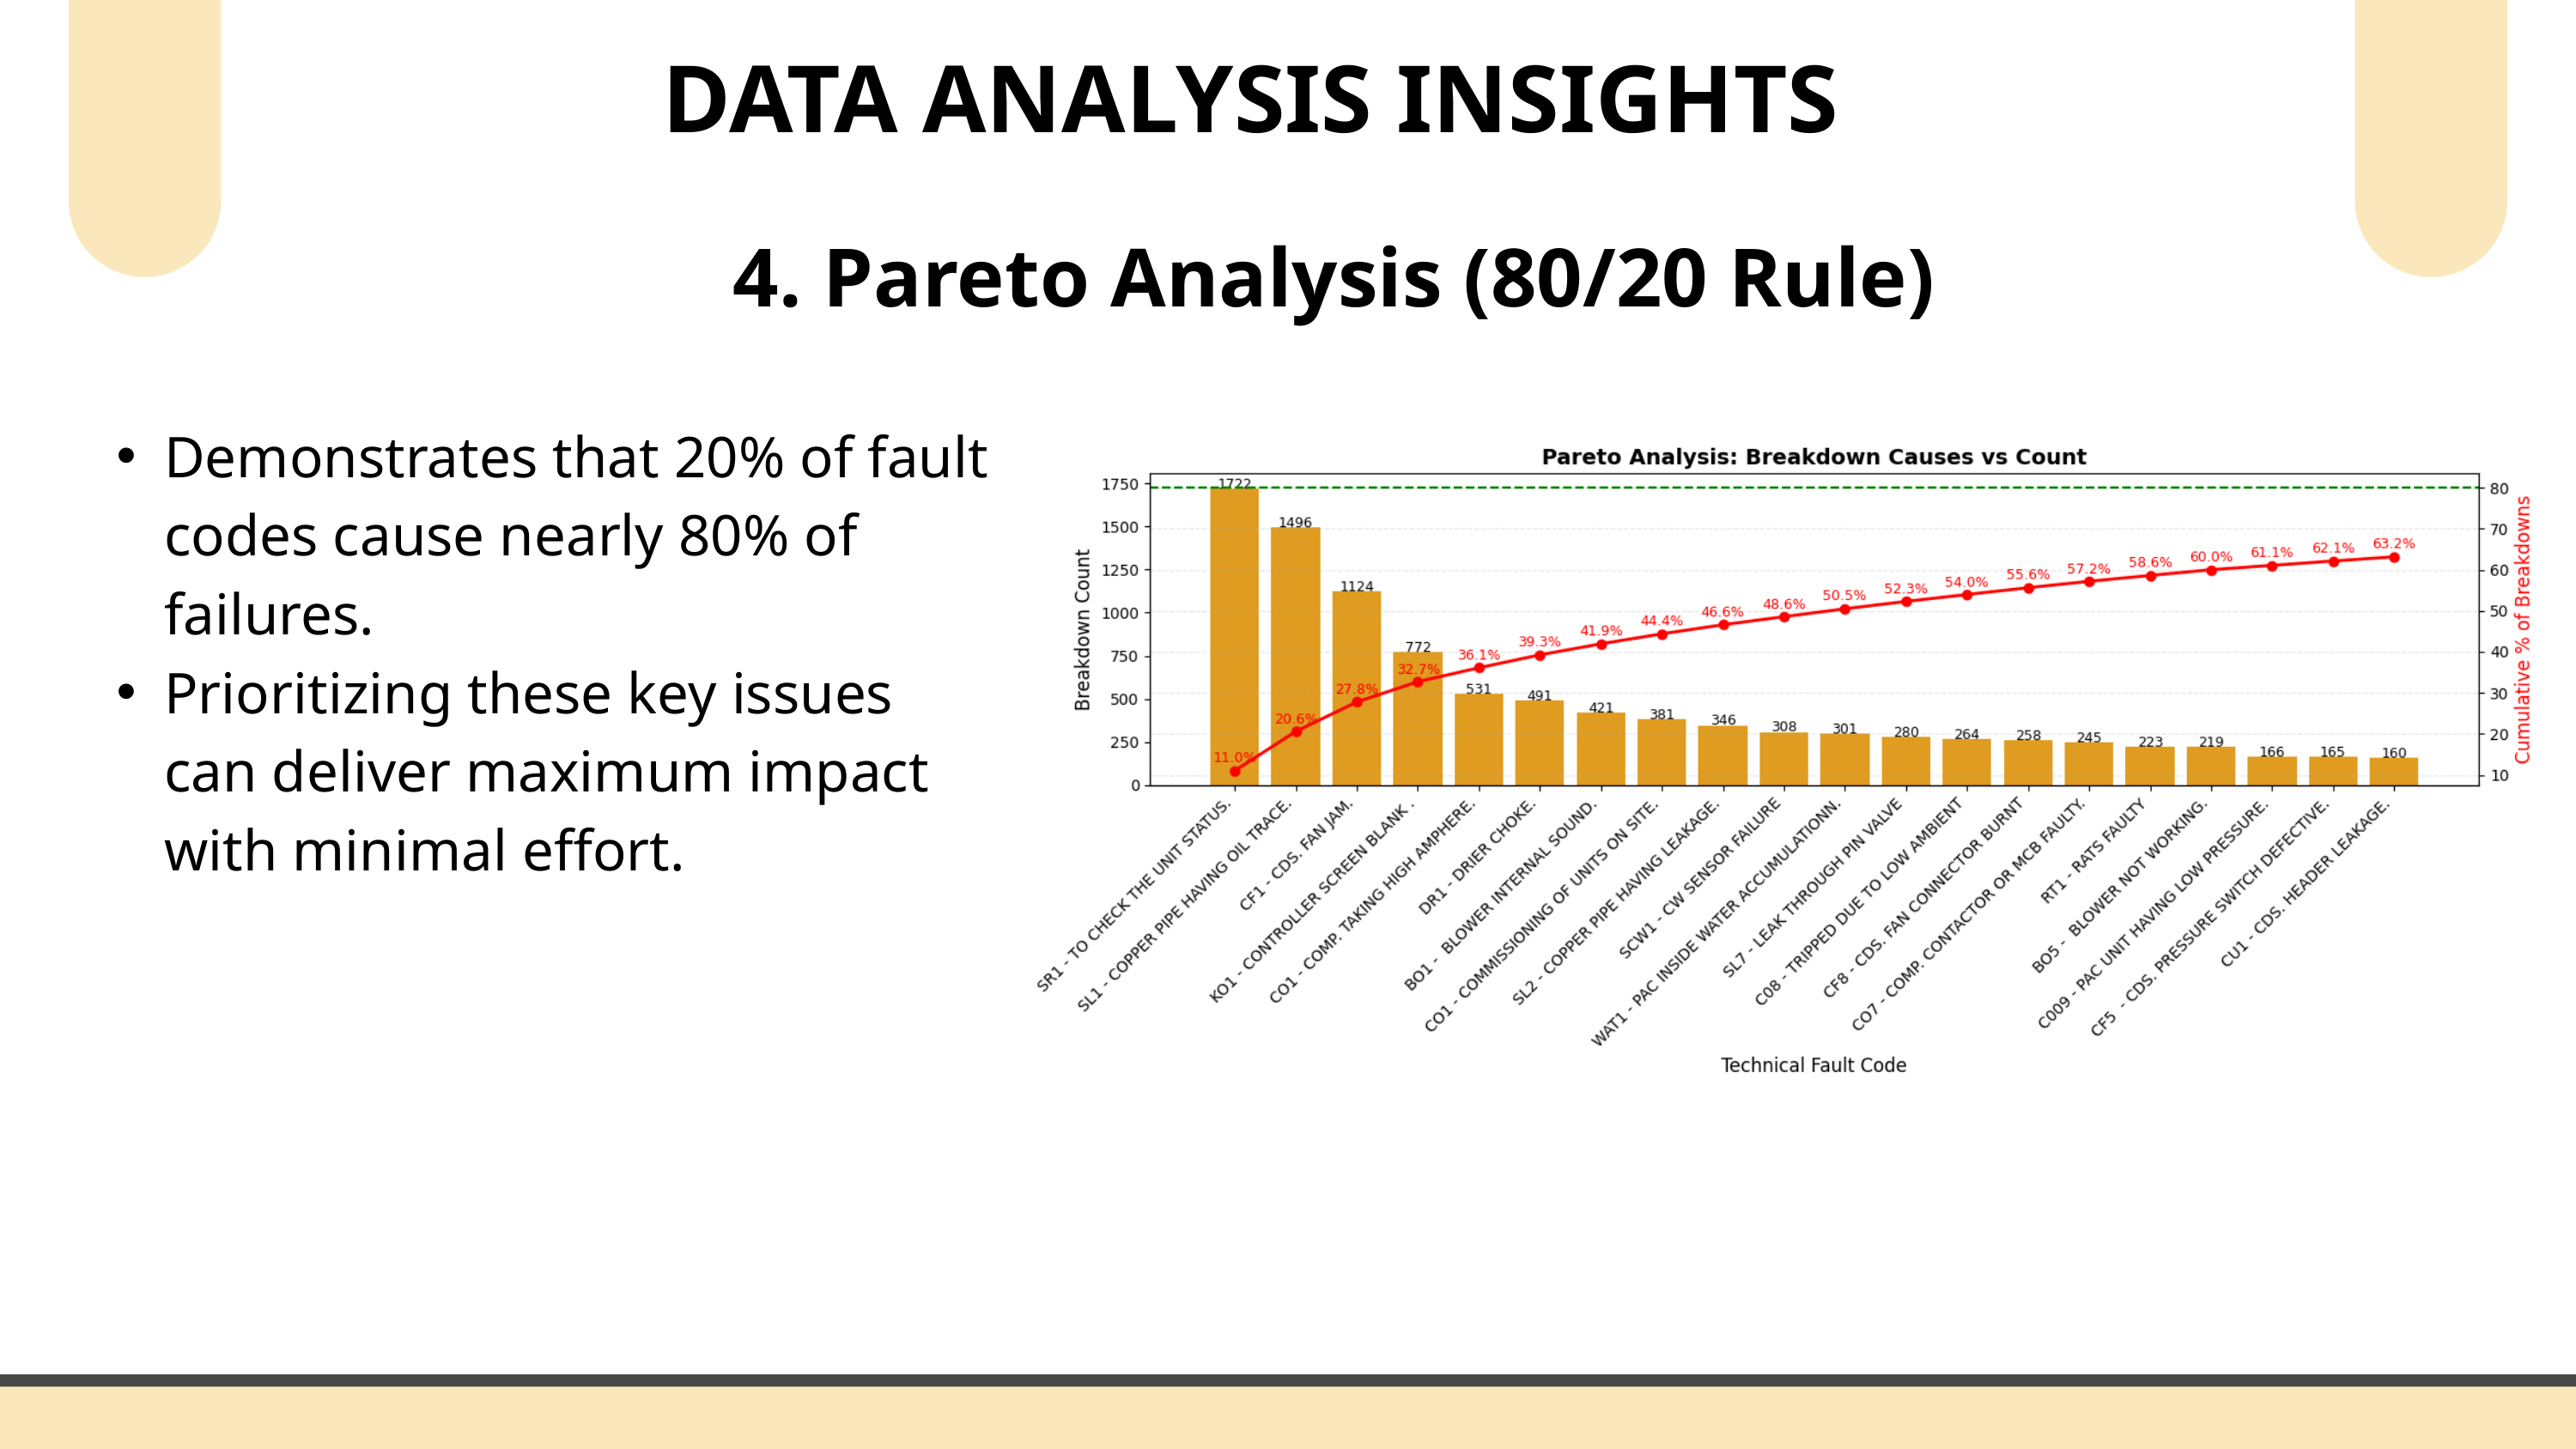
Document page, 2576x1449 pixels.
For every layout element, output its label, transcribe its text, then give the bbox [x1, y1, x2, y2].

text_box Demonstrates that 20% of fault codes cause nearly 80% of failures. Prioritizing these key issues can deliver maximum impact with minimal effort. [69, 409, 991, 961]
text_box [2354, 0, 2508, 277]
text_box [1024, 437, 2546, 1088]
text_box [0, 1379, 2576, 1449]
text_box 4. Pareto Analysis (80/20 Rule) [464, 209, 2205, 323]
text_box DATA ANALYSIS INSIGHTS [649, 21, 1852, 152]
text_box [68, 0, 222, 277]
